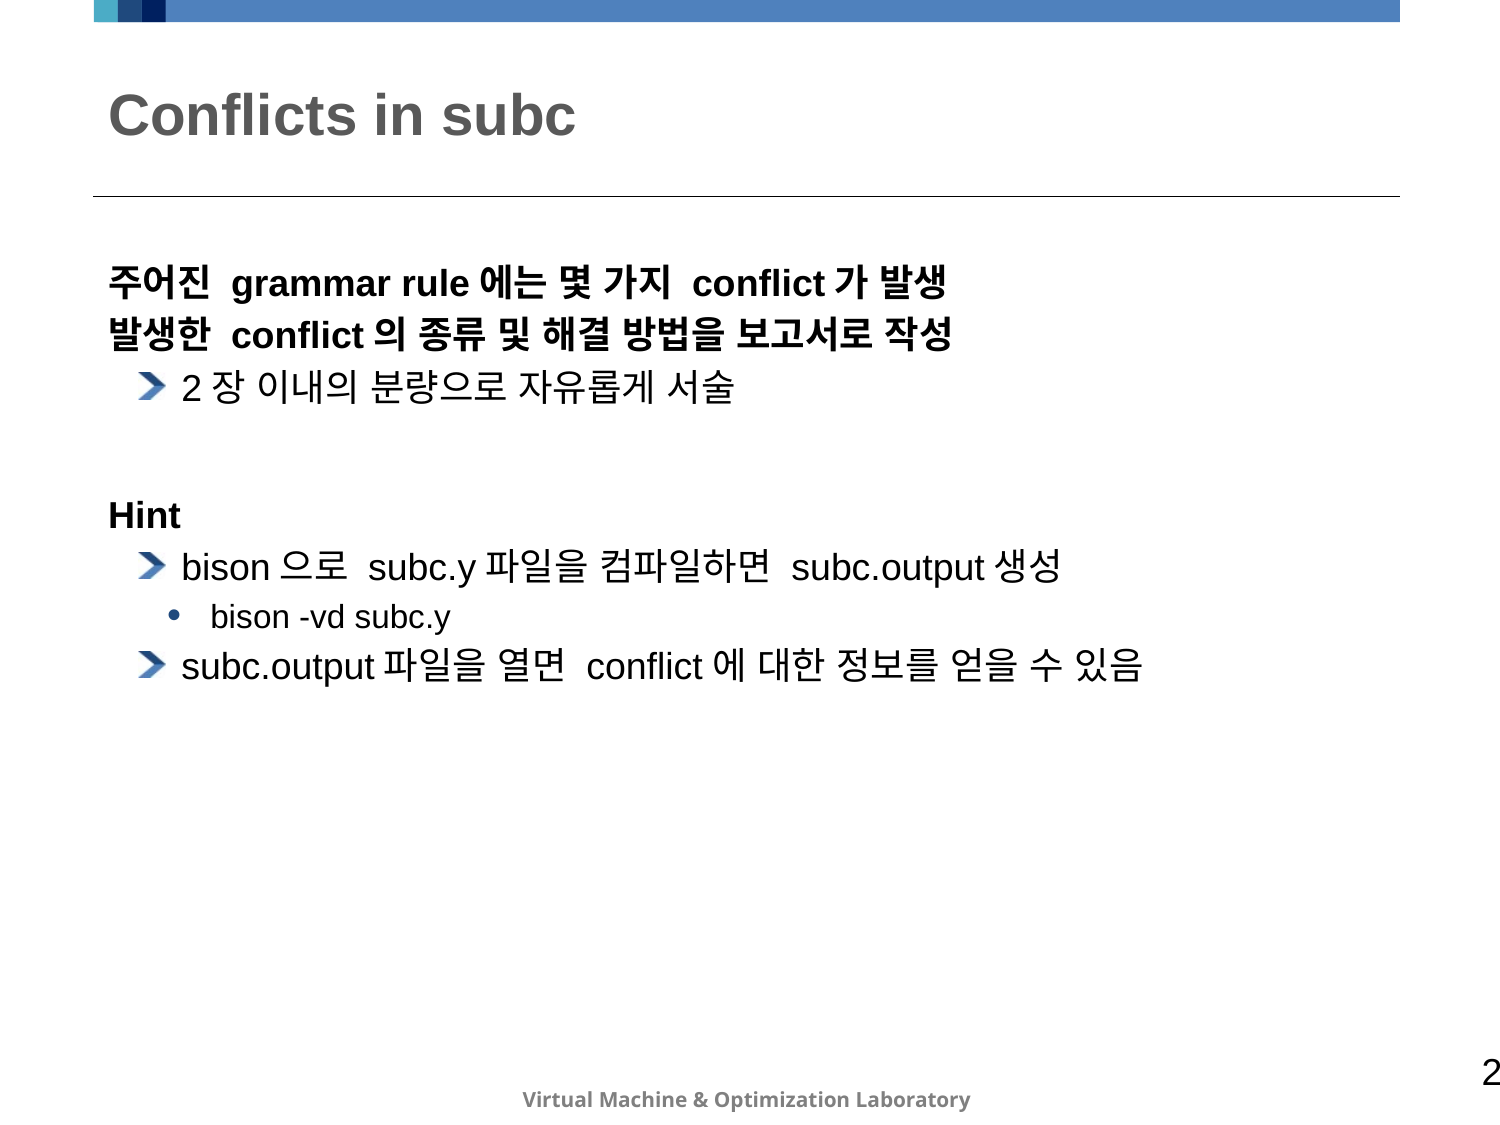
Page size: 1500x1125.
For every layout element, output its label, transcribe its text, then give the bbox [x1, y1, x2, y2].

title Conflicts in subc [93, 55, 1400, 169]
picture [138, 651, 167, 678]
list 주어진 grammar rule에는 몇 가지 conflict가 발생 발생한 conflict의 종류 및 해결 방법을 보고서로 작성 2장 이내의 분량으로 자유롭게 서술 Hint bison으로 subc.y파일을 컴파일하면 subc.output생성 bison -vd subc.y subc.output파일을 열면 conflict에 대한 정보를 얻을 수 있음 [93, 251, 1400, 1052]
picture [138, 372, 167, 400]
picture [138, 552, 167, 579]
